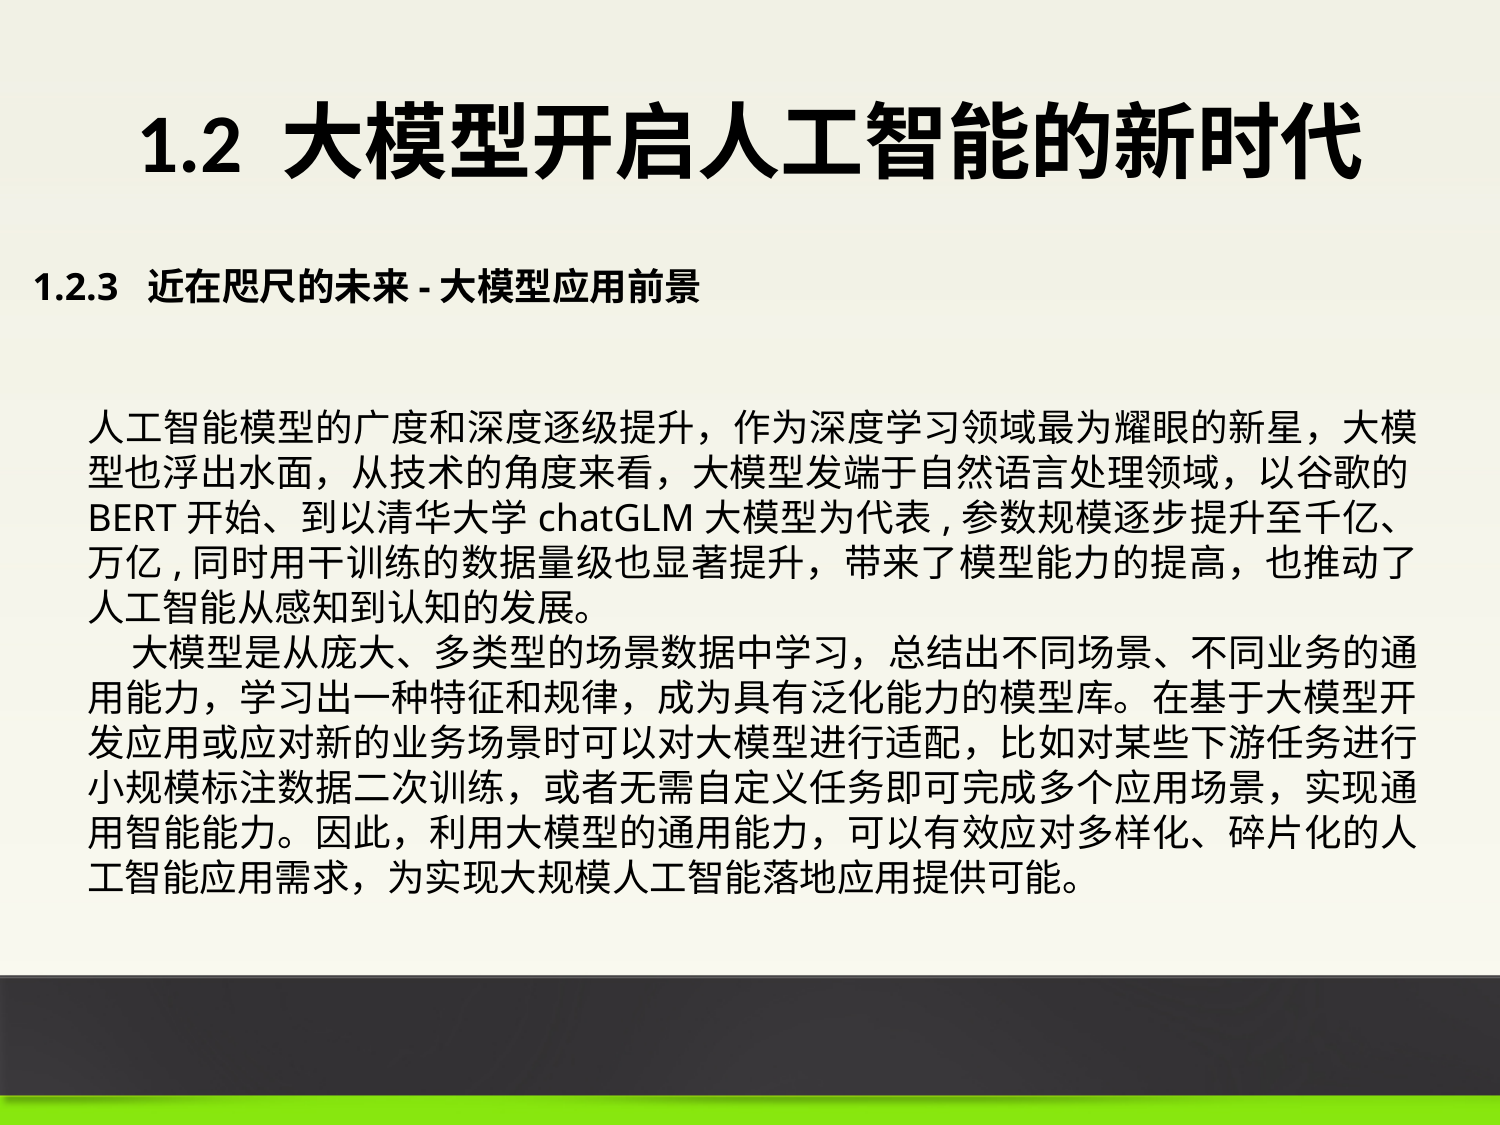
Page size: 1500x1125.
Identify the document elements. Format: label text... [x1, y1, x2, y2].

text_box 人工智能模型的广度和深度逐级提升，作为深度学习领域最为耀眼的新星，大模型也浮出水面，从技术的角度来看，大模型发端于自然语言处理领域，以谷歌的BERT开始、到以清华大学chatGLM大模型为代表,参数规模逐步提升至千亿、万亿,同时用干训练的数据量级也显著提升，带来了模型能力的提高，也推动了人工智能从感知到认知的发展。 大模型是从庞大、多类型的场景数据中学习，总结出不同场景、不同业务的通用能力，学习出一种特征和规律，成为具有泛化能力的模型库。在基于大模型开发应用或应对新的业务场景时可以对大模型进行适配，比如对某些下游任务进行小规模标注数据二次训练，或者无需自定义任务即可完成多个应用场景，实现通用智能能力。因此，利用大模型的通用能力，可以有效应对多样化、碎片化的人工智能应用需求，为实现大规模人工智能落地应用提供可能。 [72, 397, 1433, 907]
picture [0, 0, 1500, 1125]
list 1.2.3 近在咫尺的未来-大模型应用前景 [17, 255, 1368, 367]
title 1.2 大模型开启人工智能的新时代 [75, 45, 1425, 233]
